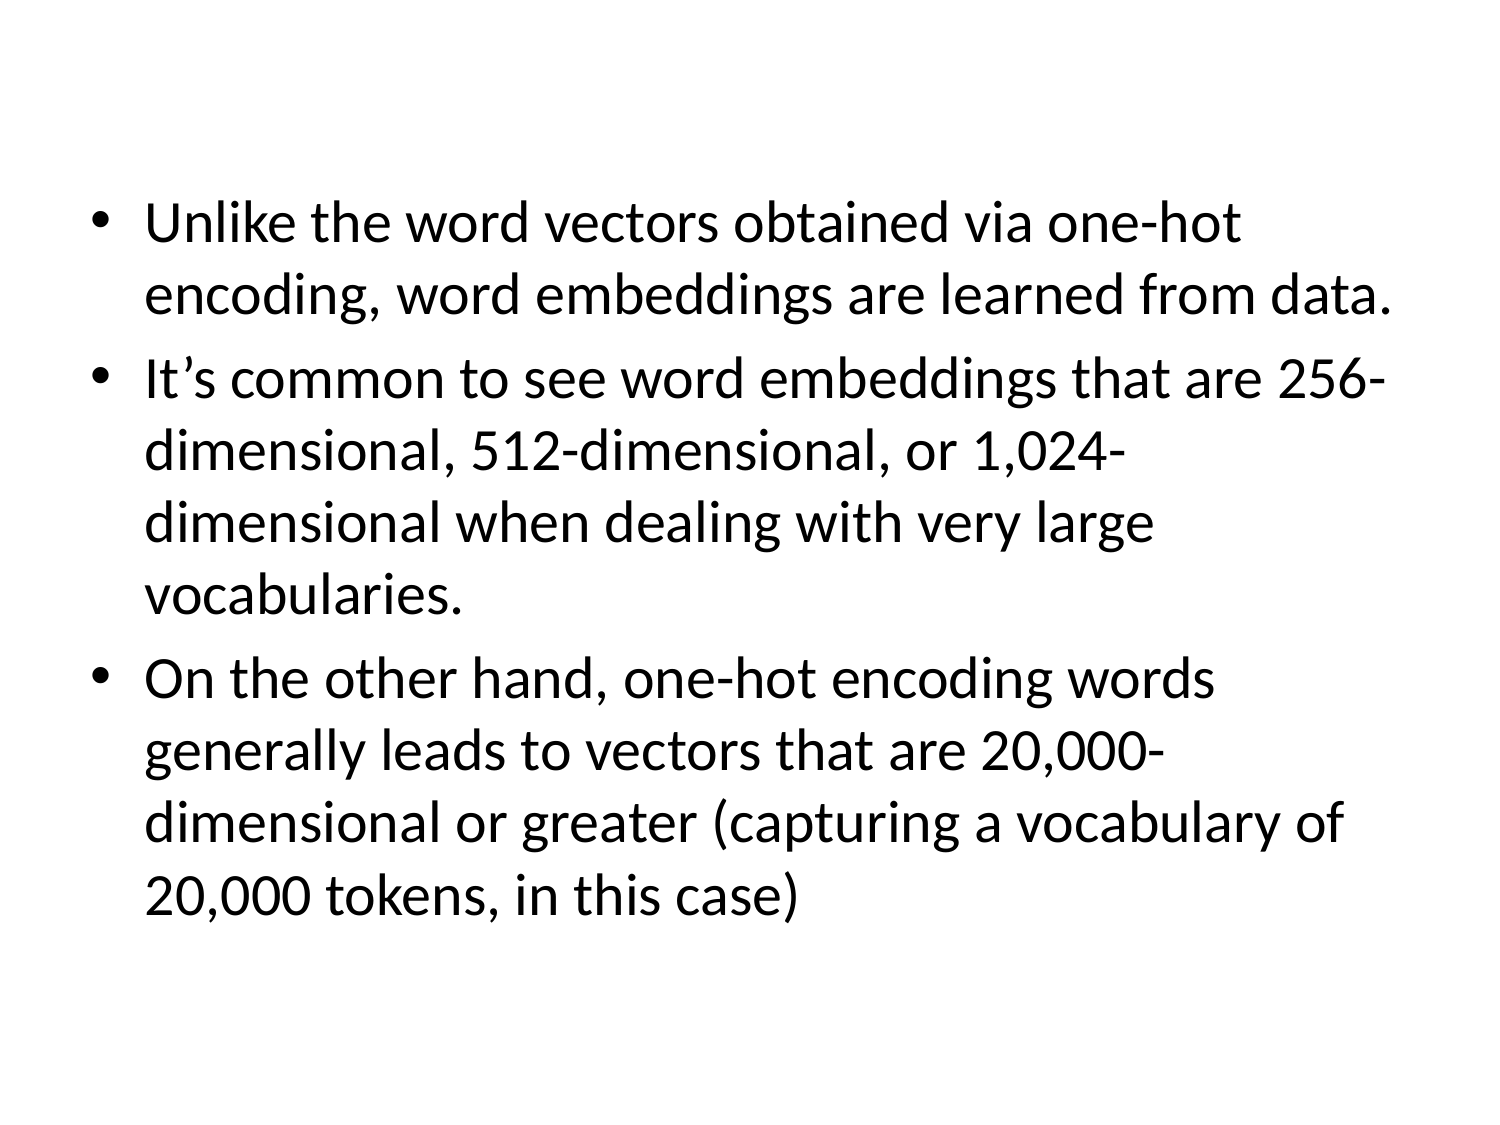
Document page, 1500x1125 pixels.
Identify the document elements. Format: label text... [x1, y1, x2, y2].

list Unlike the word vectors obtained via one-hot encoding, word embeddings are learned from data. It’s common to see word embeddings that are 256-dimensional, 512-dimensional, or 1,024-dimensional when dealing with very large vocabularies. On the other hand, one-hot encoding words generally leads to vectors that are 20,000-dimensional or greater (capturing a vocabulary of 20,000 tokens, in this case) [75, 174, 1425, 1005]
